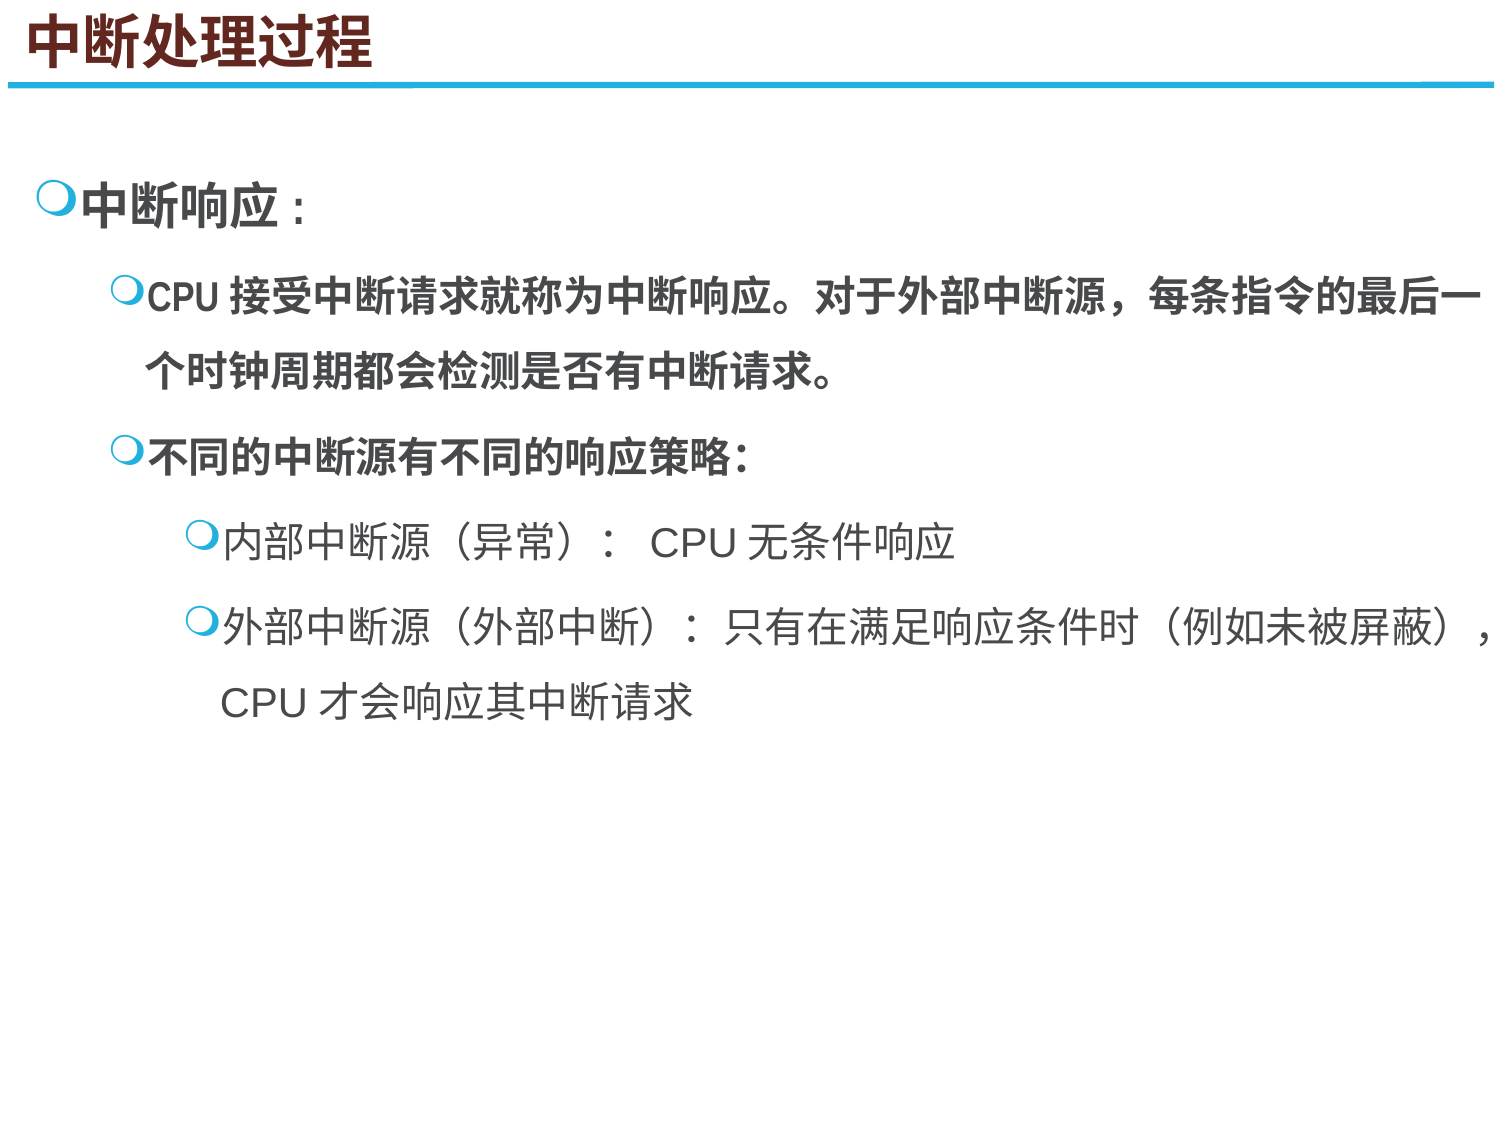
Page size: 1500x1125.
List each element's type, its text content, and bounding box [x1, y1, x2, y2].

text_box 中断处理过程 [9, 3, 1388, 86]
text_box 中断响应: CPU接受中断请求就称为中断响应。对于外部中断源，每条指令的最后一个时钟周期都会检测是否有中断请求。 不同的中断源有不同的响应策略： 内部中断源（异常）：CPU无条件响应 外部中断源（外部中断）：只有在满足响应条件时（例如未被屏蔽），CPU才会响应其中断请求 [17, 137, 1500, 1059]
